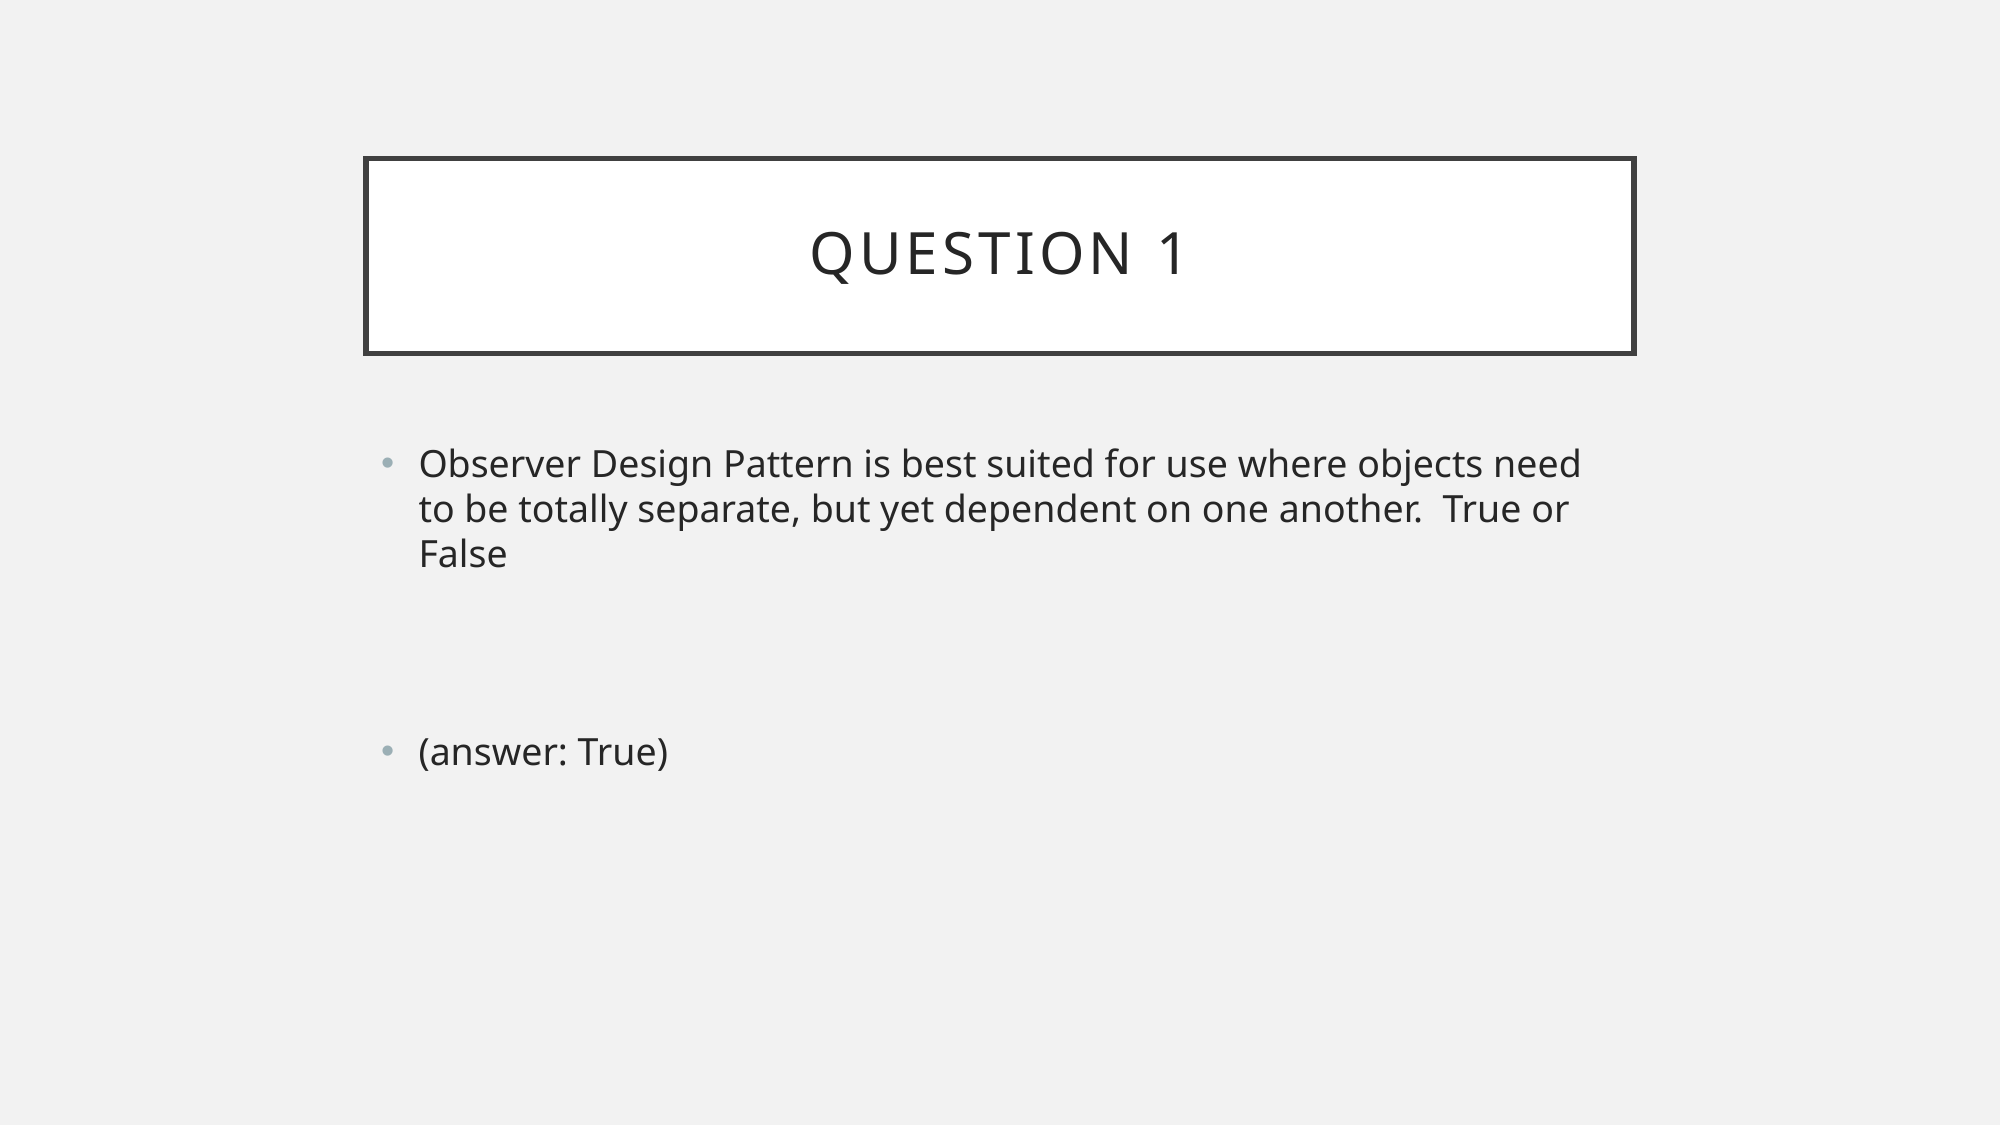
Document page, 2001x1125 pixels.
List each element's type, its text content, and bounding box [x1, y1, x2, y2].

list Observer Design Pattern is best suited for use where objects need to be totally separate, but yet dependent on one another. True or False (answer: True) [366, 432, 1634, 942]
title Question 1 [363, 156, 1637, 356]
